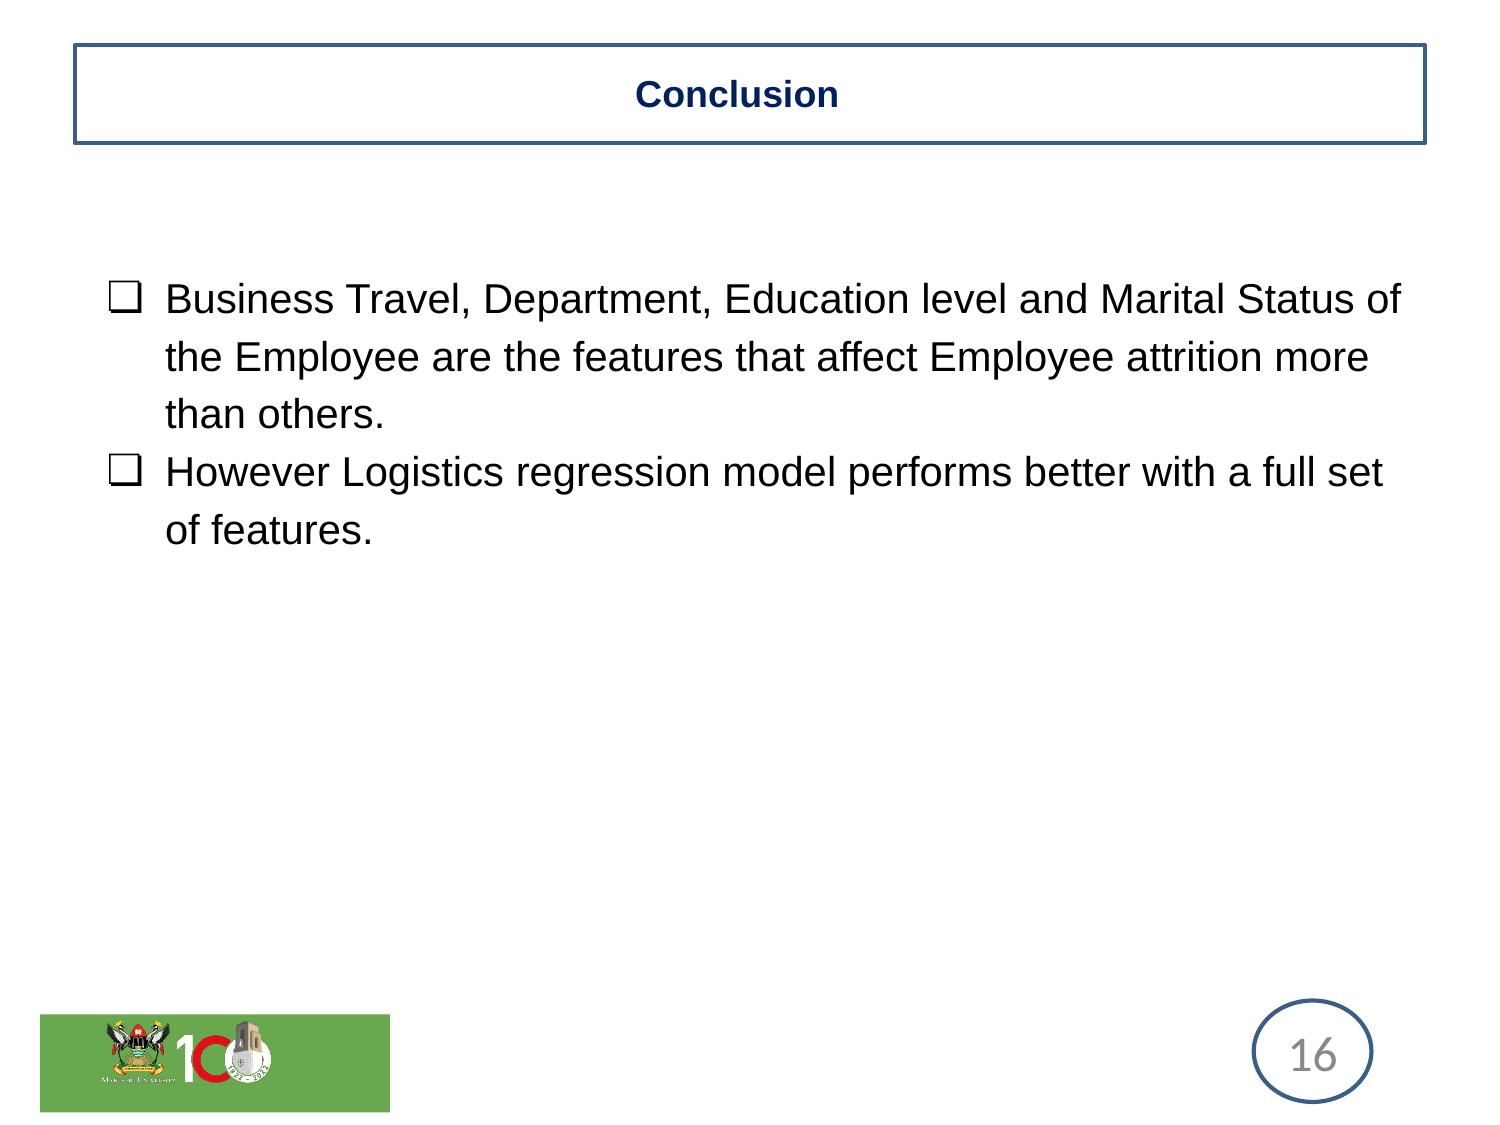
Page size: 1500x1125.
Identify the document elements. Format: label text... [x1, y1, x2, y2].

list Business Travel, Department, Education level and Marital Status of the Employee are the features that affect Employee attrition more than others. However Logistics regression model performs better with a full set of features. [75, 184, 1425, 1002]
picture [99, 1017, 279, 1086]
title Conclusion [75, 62, 1400, 124]
